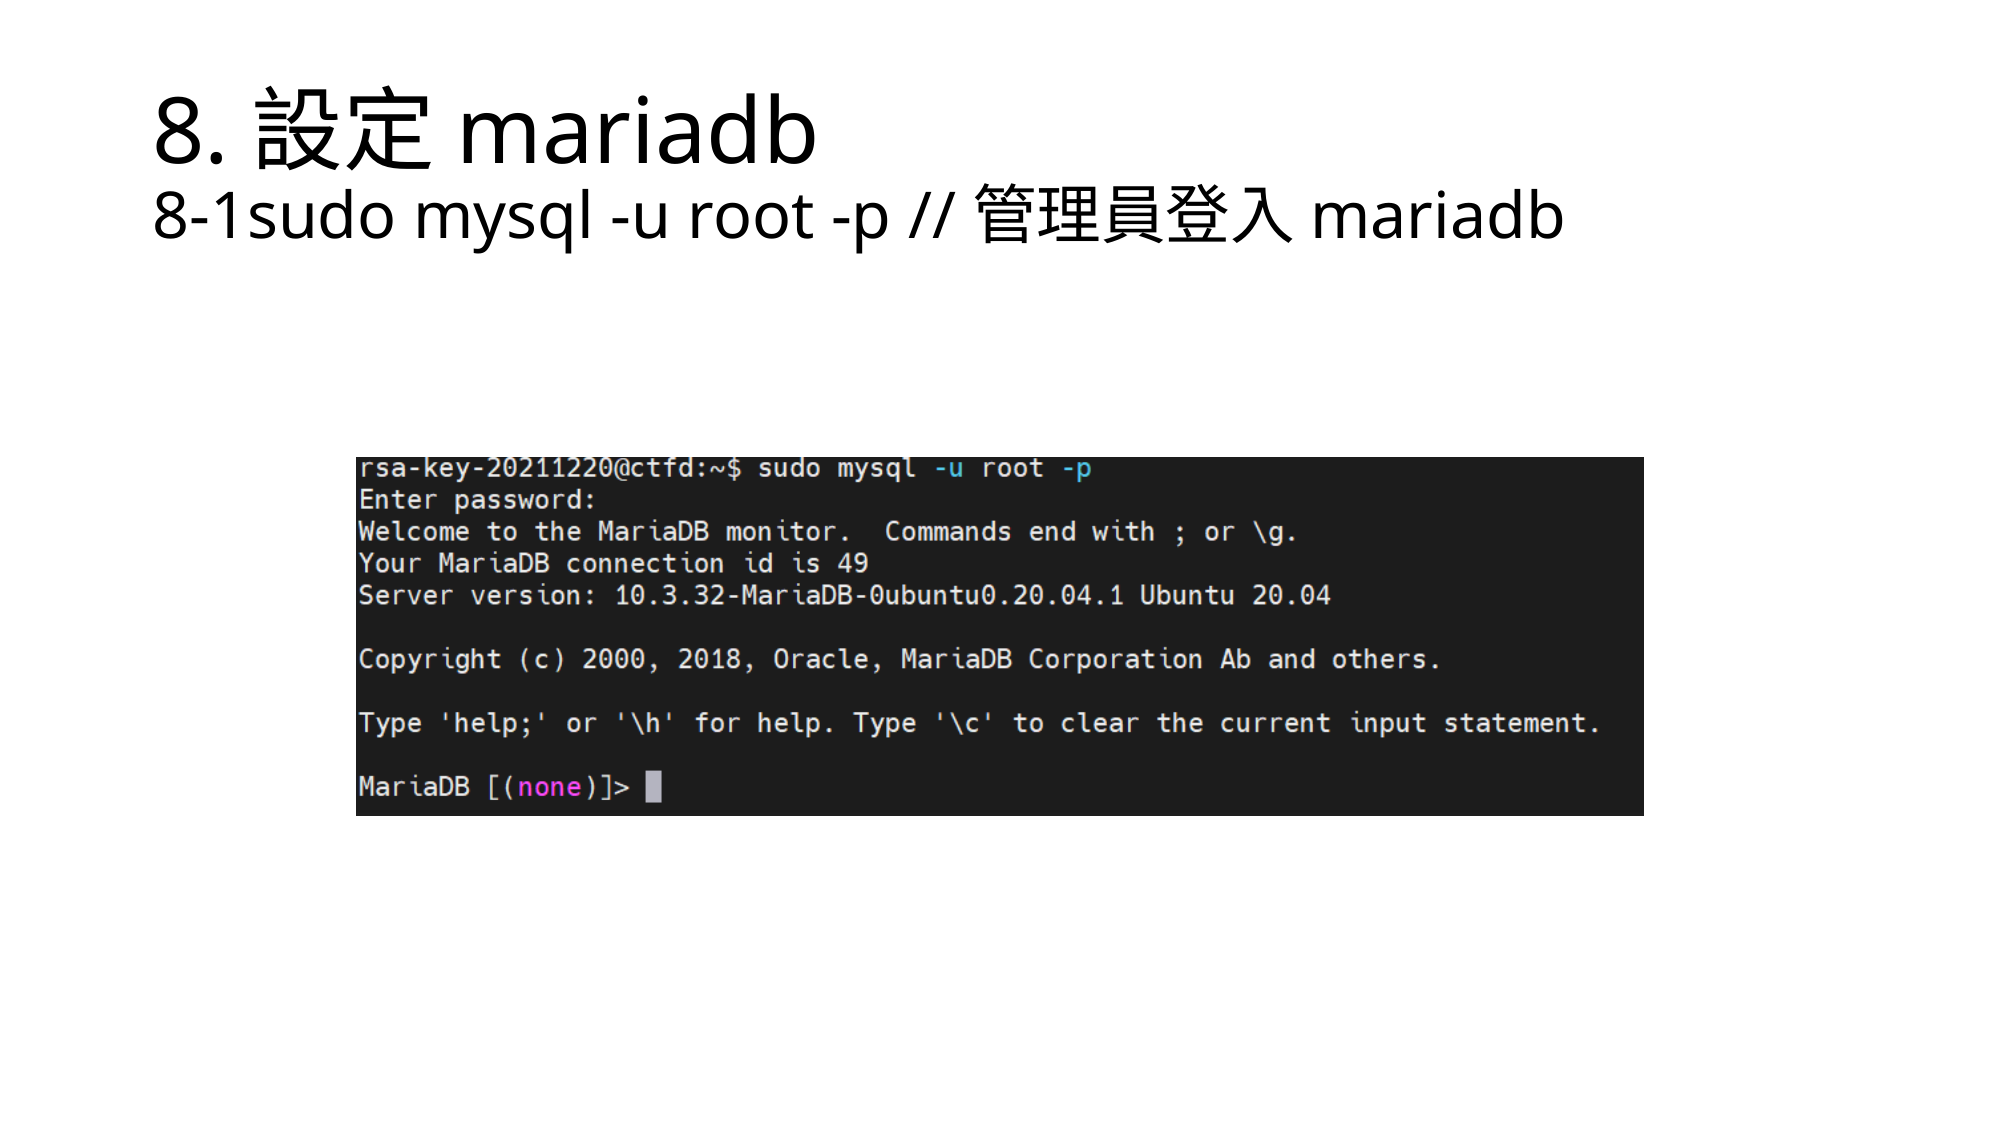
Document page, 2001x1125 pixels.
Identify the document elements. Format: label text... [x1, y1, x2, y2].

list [356, 457, 1644, 816]
title 8.設定mariadb 8-1sudo mysql -u root -p //管理員登入mariadb [137, 59, 1863, 278]
